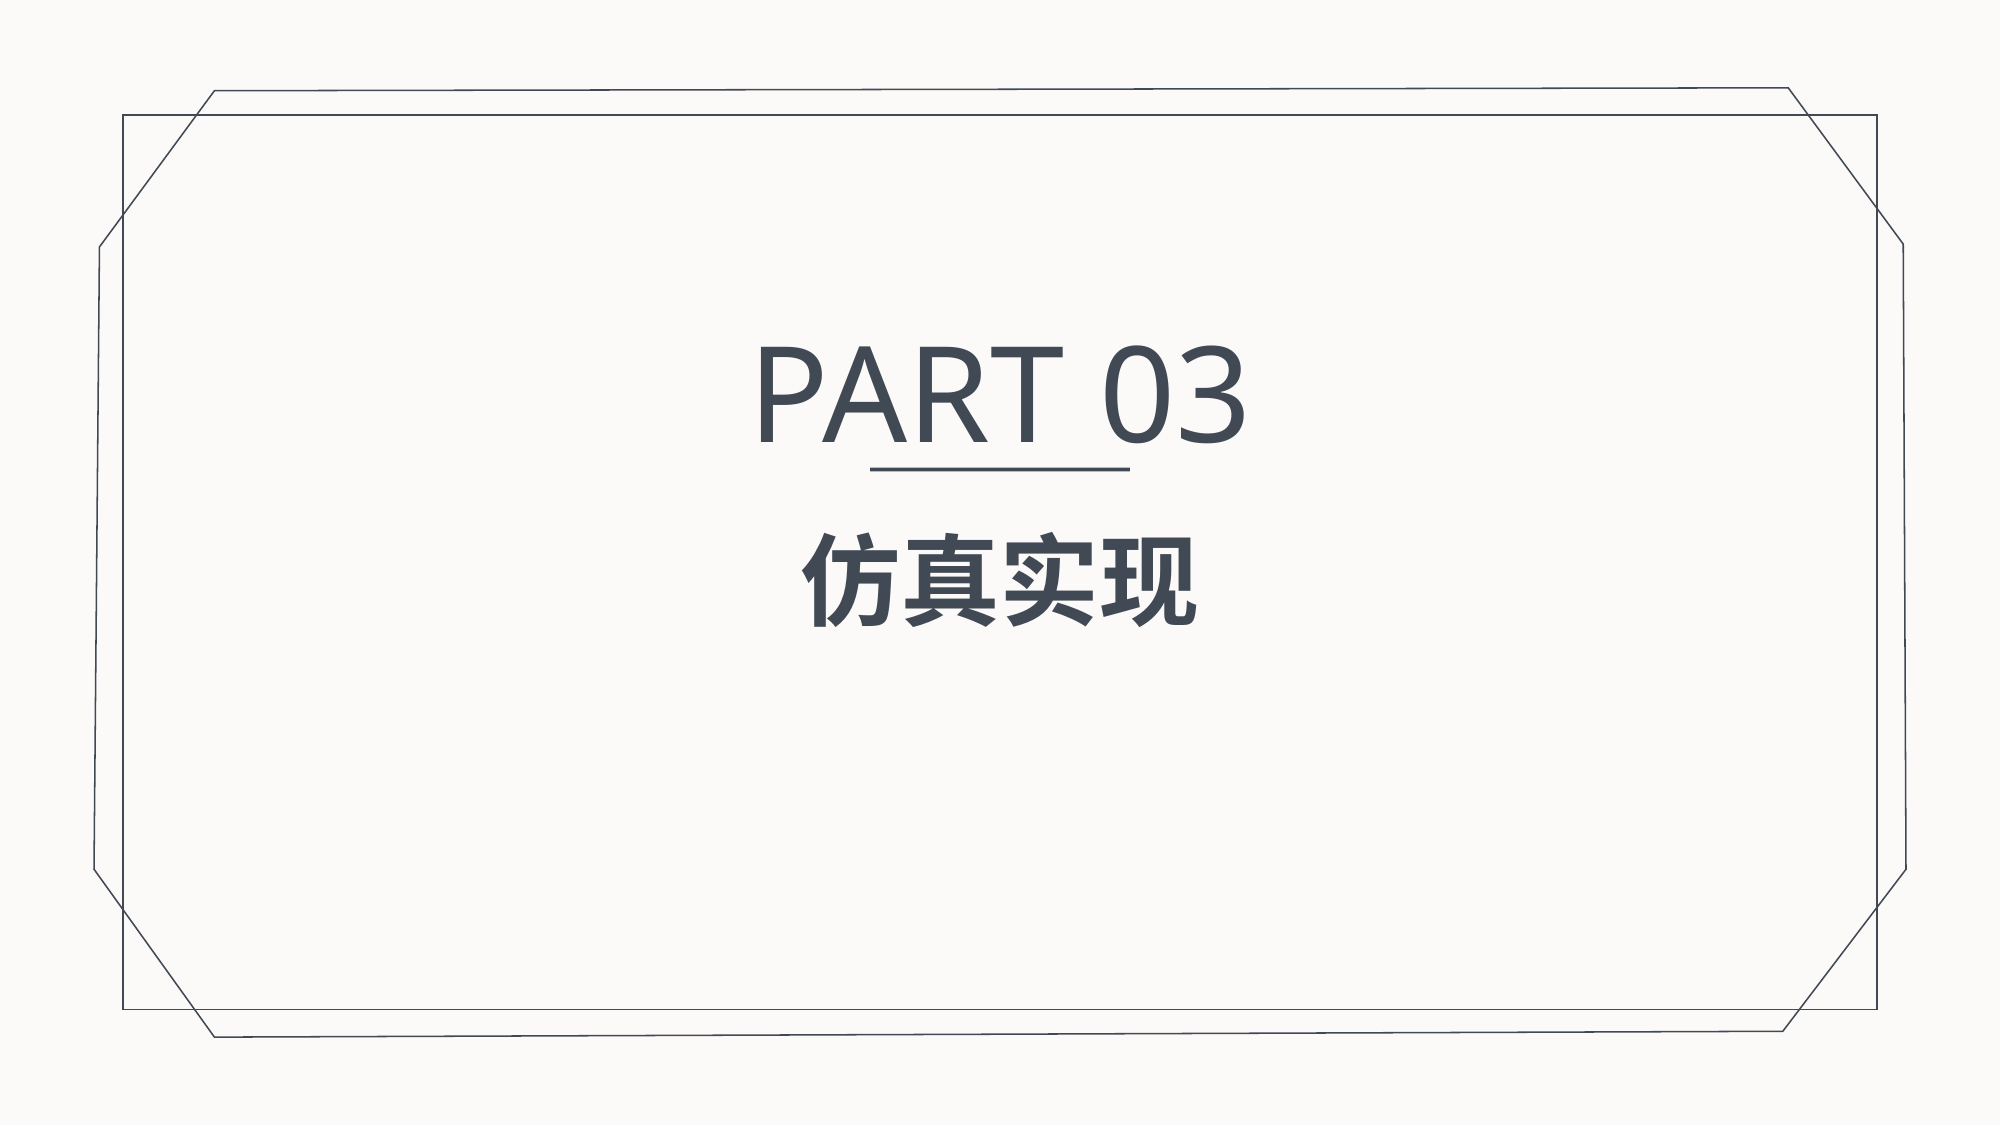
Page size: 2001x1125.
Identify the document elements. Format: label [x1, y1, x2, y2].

text_box [93, 87, 1906, 1038]
